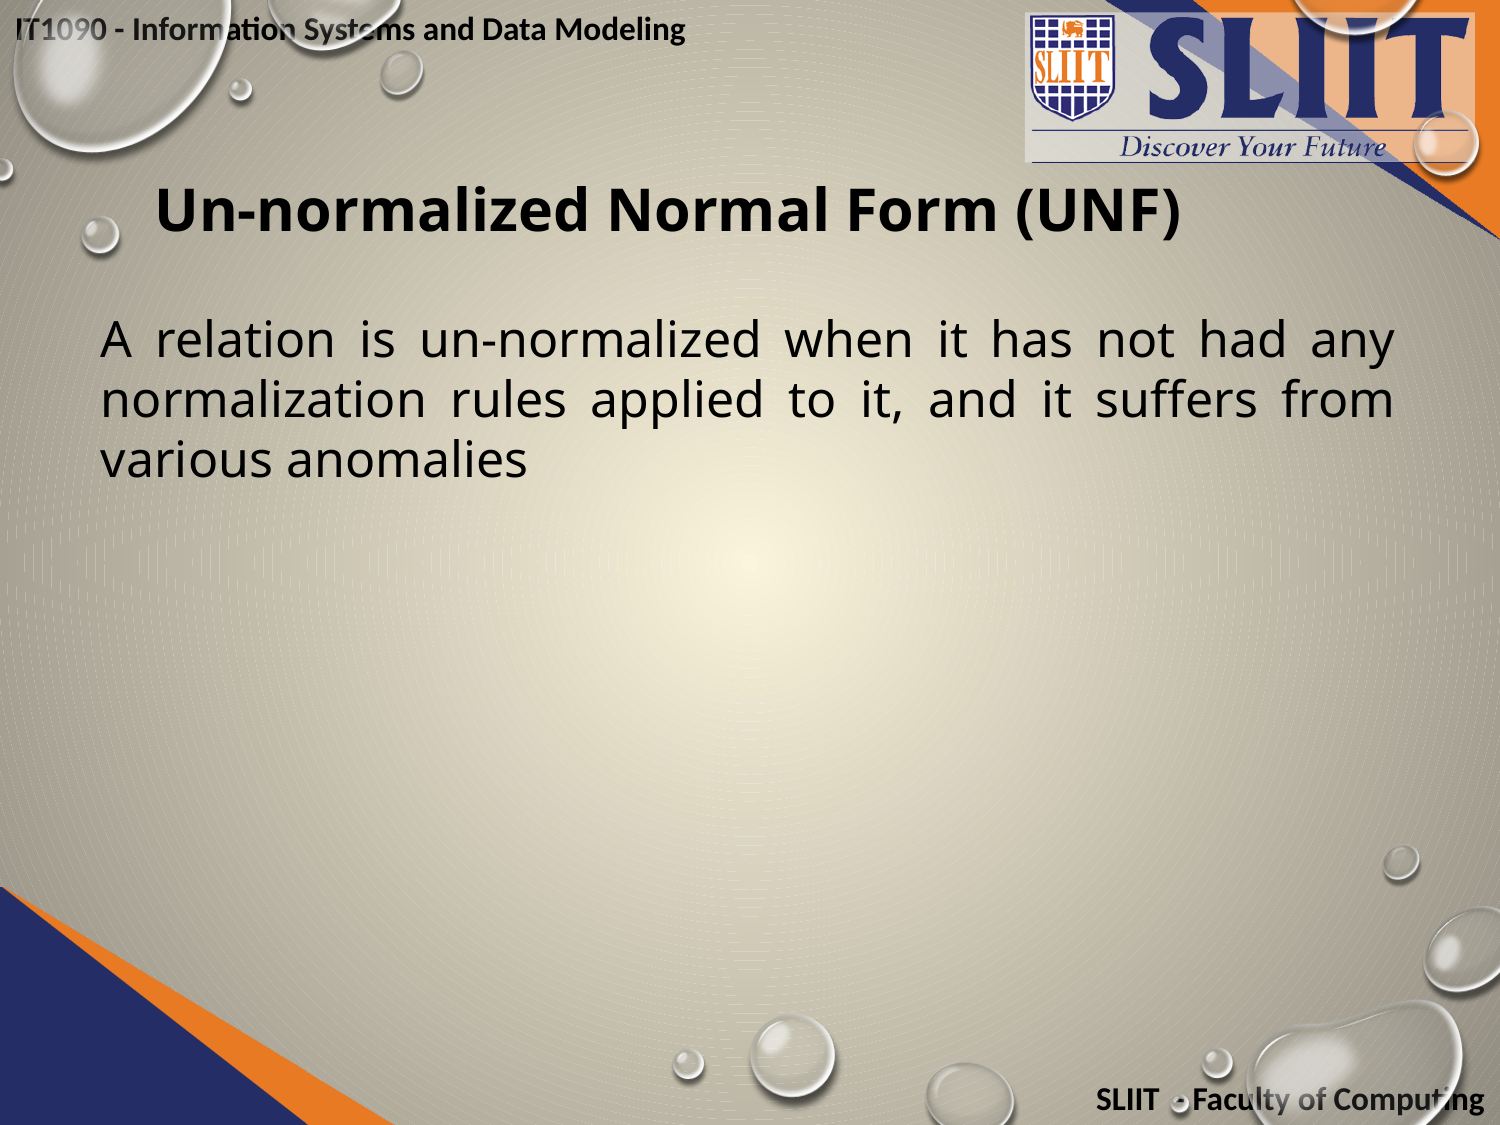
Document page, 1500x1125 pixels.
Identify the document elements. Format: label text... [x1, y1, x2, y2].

picture [0, 0, 1500, 1125]
text_box A relation is un-normalized when it has not had any normalization rules applied to it, and it suffers from various anomalies [85, 299, 1411, 495]
title Un-normalized Normal Form (UNF) [37, 164, 1300, 295]
